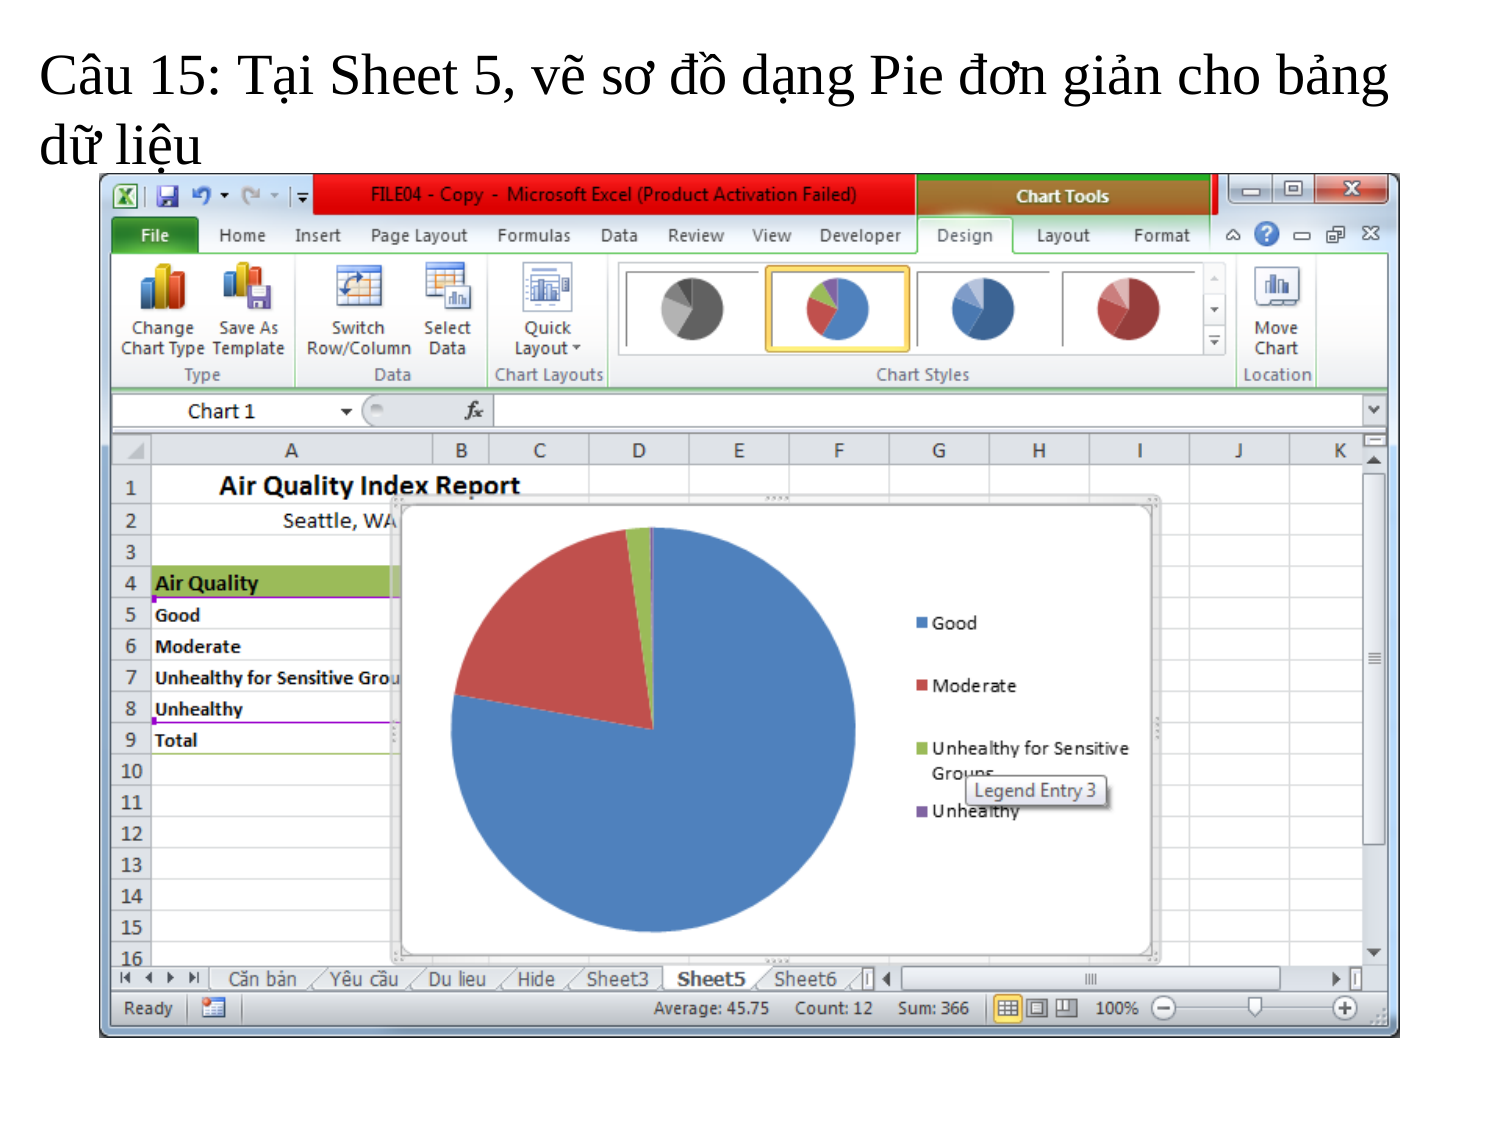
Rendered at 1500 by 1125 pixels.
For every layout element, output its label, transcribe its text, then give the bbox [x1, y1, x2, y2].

title Câu 15: Tại Sheet 5, vẽ sơ đồ dạng Pie đơn giản cho bảng dữ liệu [24, 12, 1475, 200]
picture [99, 173, 1401, 1038]
